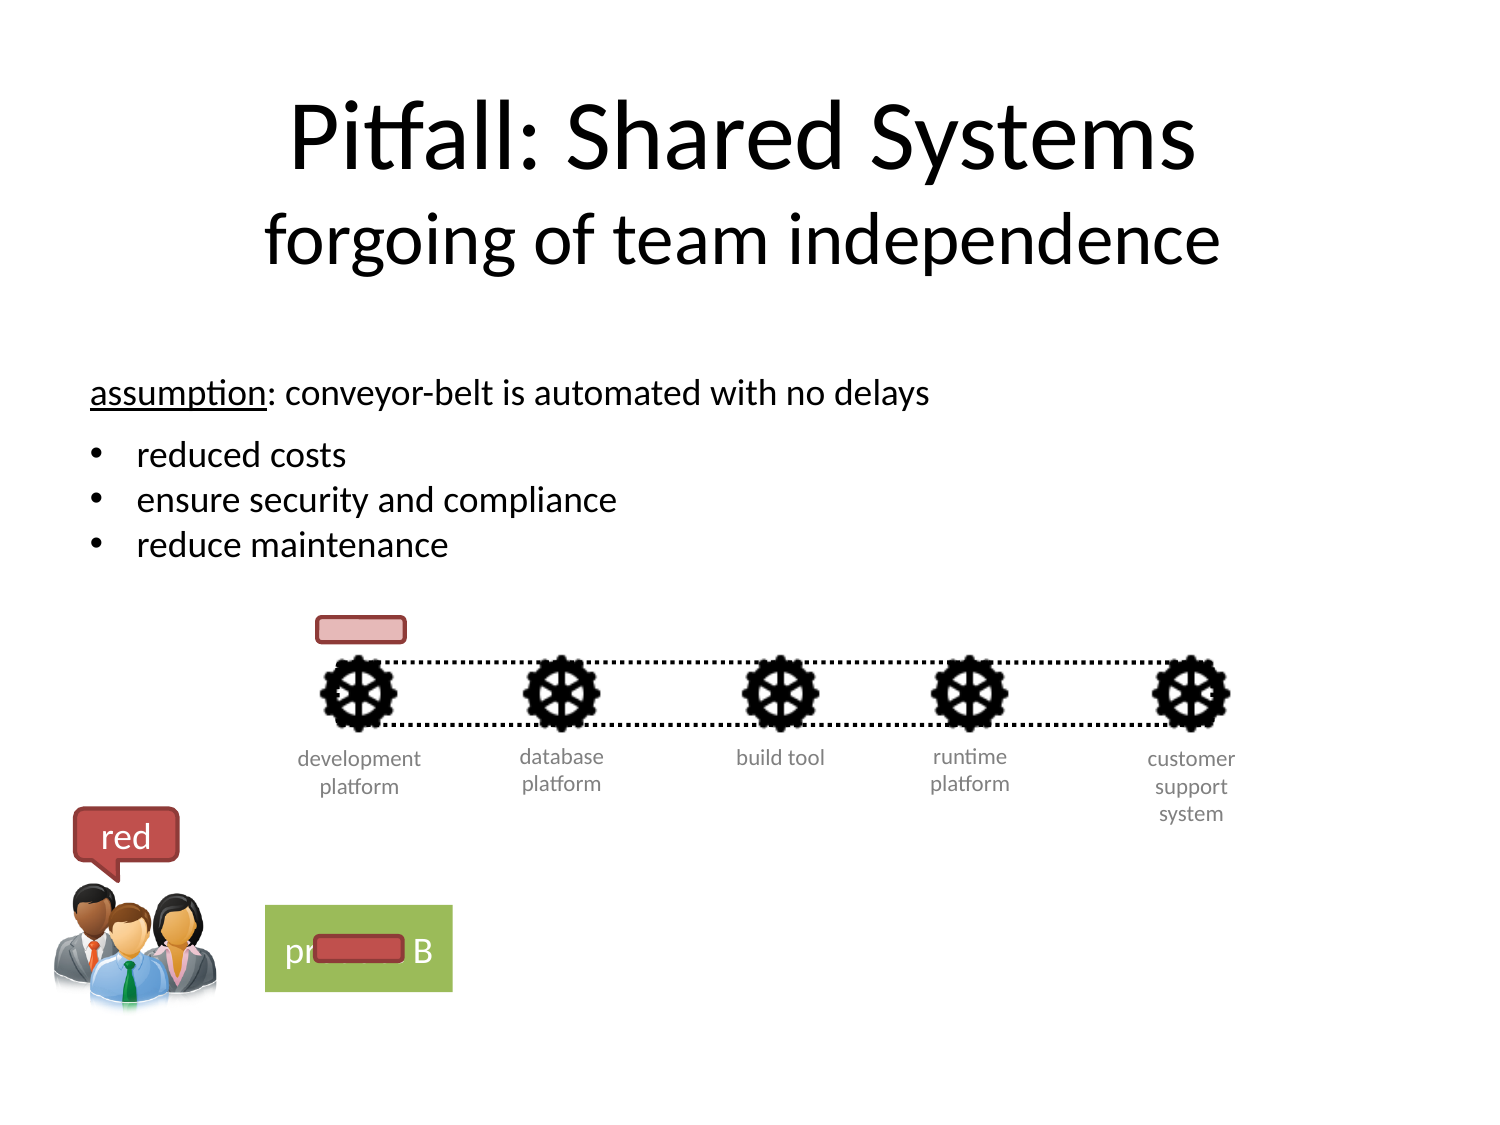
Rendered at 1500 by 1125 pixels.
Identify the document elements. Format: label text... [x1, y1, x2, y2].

picture [1149, 651, 1234, 736]
text_box red [72, 806, 180, 879]
text_box build tool [712, 735, 850, 778]
text_box customer support system [1123, 736, 1260, 834]
text_box reduced costs ensure security and compliance reduce maintenance [74, 422, 1413, 573]
text_box assumption: conveyor-belt is automated with no delays [74, 360, 1413, 421]
text_box [827, 660, 923, 727]
text_box product B [263, 903, 455, 994]
text_box [315, 615, 407, 645]
text_box Pitfall: Shared Systems forgoing of team independence [74, 62, 1413, 288]
picture [316, 651, 401, 736]
text_box database platform [493, 733, 631, 804]
picture [928, 651, 1013, 736]
text_box runtime platform [901, 733, 1039, 804]
text_box development platform [277, 736, 442, 807]
text_box [312, 933, 405, 964]
picture [738, 652, 823, 737]
text_box [608, 660, 733, 727]
picture [519, 651, 604, 736]
text_box [1018, 660, 1144, 727]
text_box [405, 660, 514, 727]
picture [42, 881, 223, 1016]
